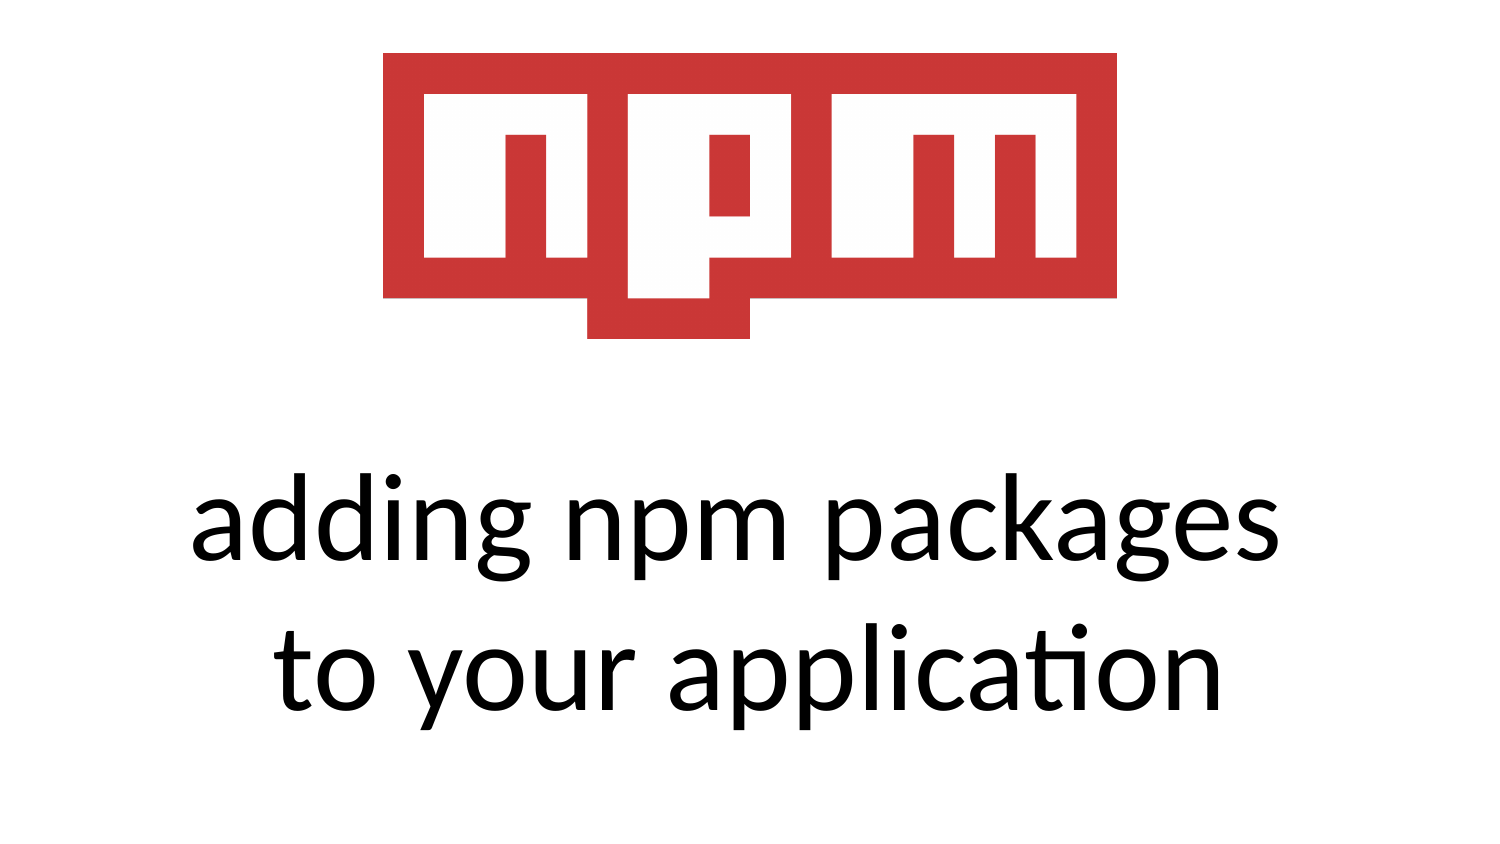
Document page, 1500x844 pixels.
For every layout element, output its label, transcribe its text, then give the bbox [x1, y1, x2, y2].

picture [383, 52, 1117, 339]
text_box adding npm packages to your application [173, 427, 1327, 743]
